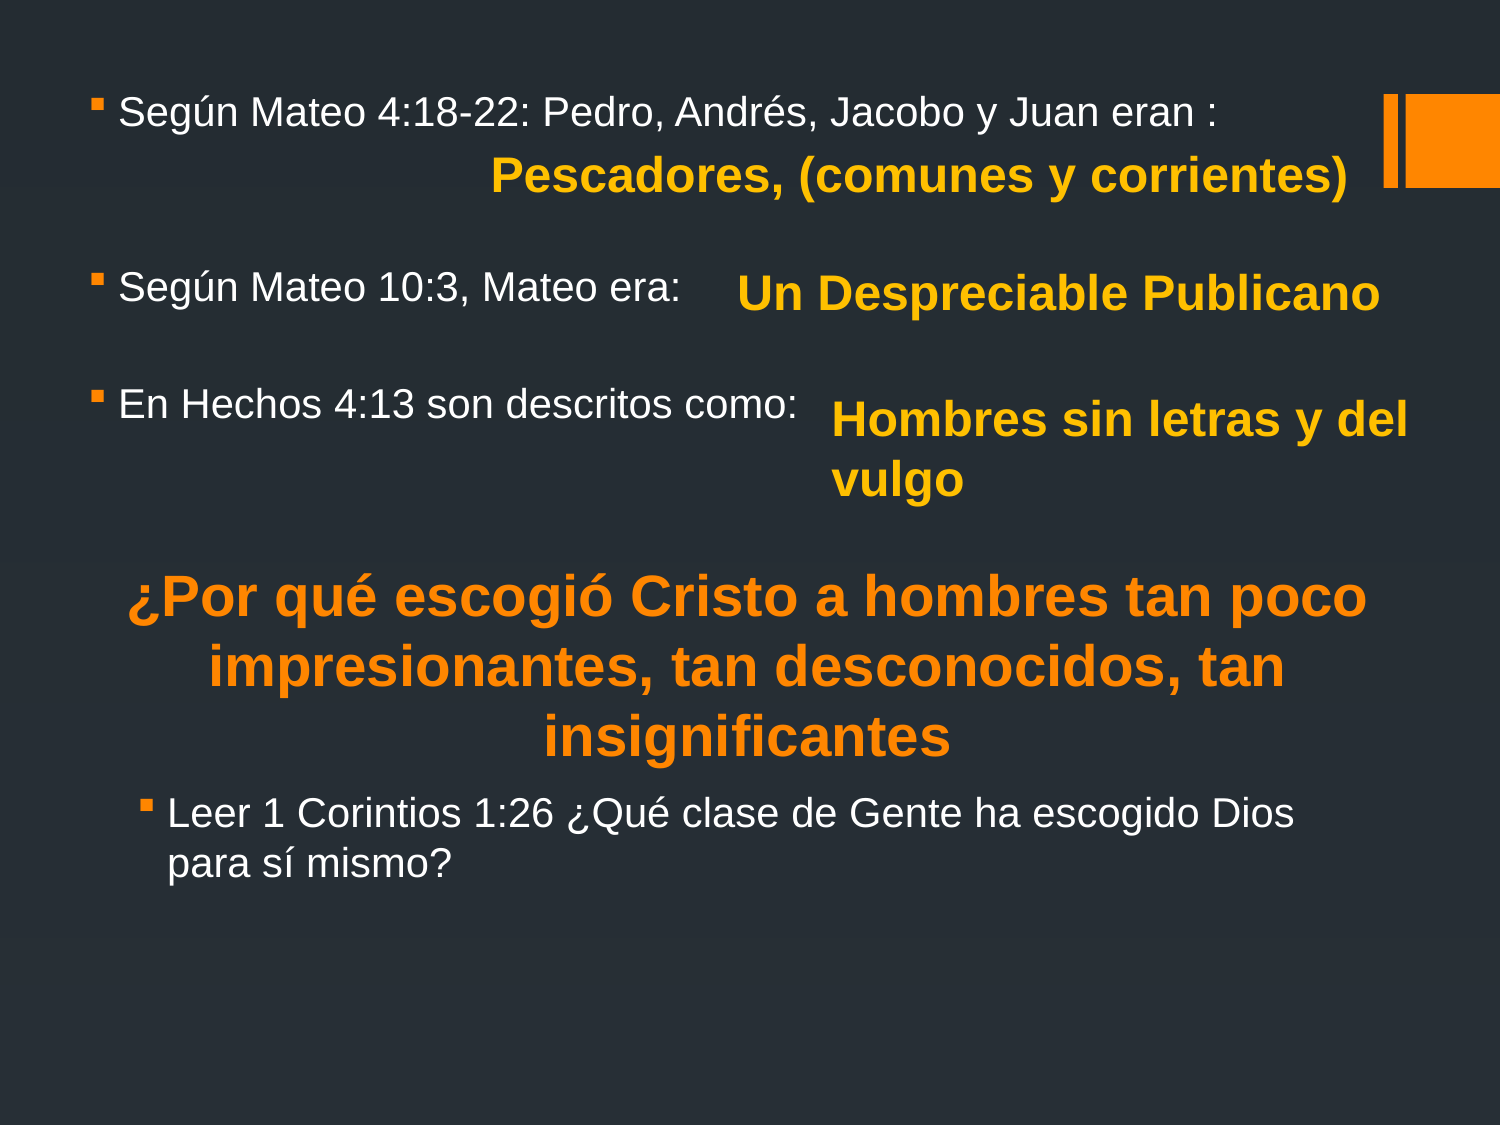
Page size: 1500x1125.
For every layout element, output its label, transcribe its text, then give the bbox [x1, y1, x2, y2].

text_box Pescadores, (comunes y corrientes) [442, 134, 1365, 232]
text_box Leer 1 Corintios 1:26 ¿Qué clase de Gente ha escogido Dios para sí mismo? [114, 777, 1315, 976]
list Según Mateo 4:18-22: Pedro, Andrés, Jacobo y Juan eran : Según Mateo 10:3, Mateo era: En Hechos 4:13 son descritos como: [65, 77, 1266, 504]
text_box Hombres sin letras y del vulgo [809, 378, 1471, 504]
text_box ¿Por qué escogió Cristo a hombres tan poco impresionantes, tan desconocidos, tan insignificantes [88, 550, 1400, 705]
text_box Un Despreciable Publicano [714, 253, 1500, 320]
